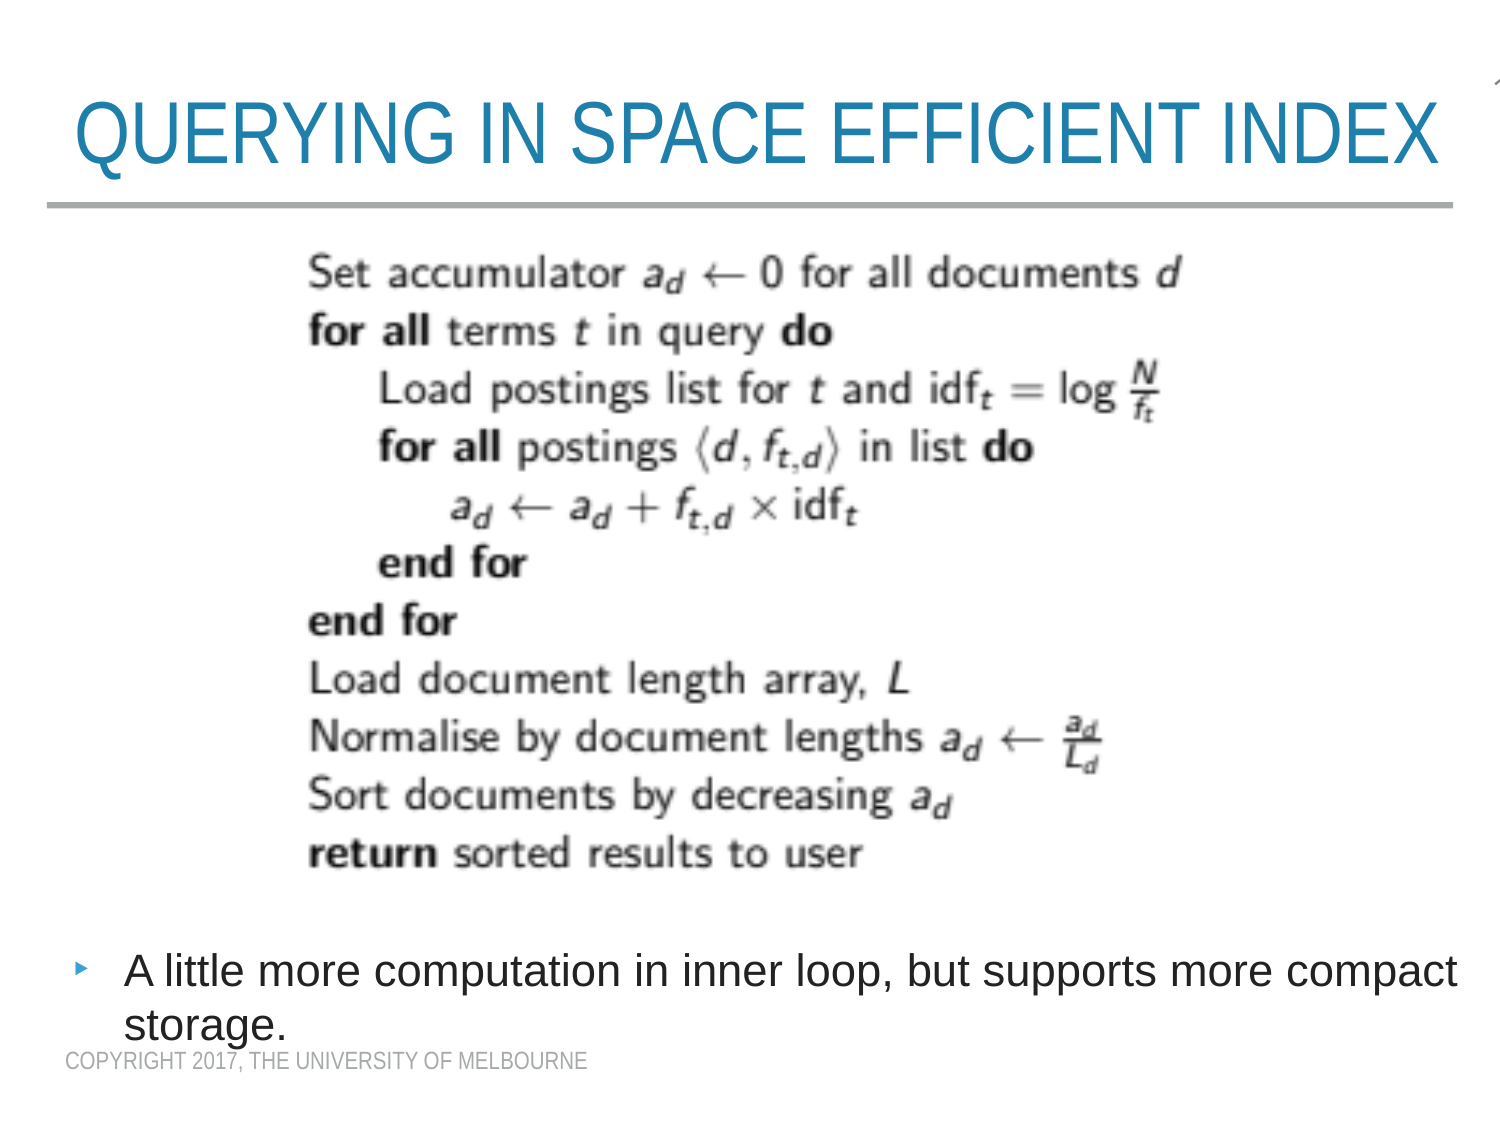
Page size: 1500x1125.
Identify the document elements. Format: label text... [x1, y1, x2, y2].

title querying in space efficient index [65, 0, 1474, 190]
picture [277, 240, 1261, 904]
list A little more computation in inner loop, but supports more compact storage. [63, 240, 1471, 1067]
